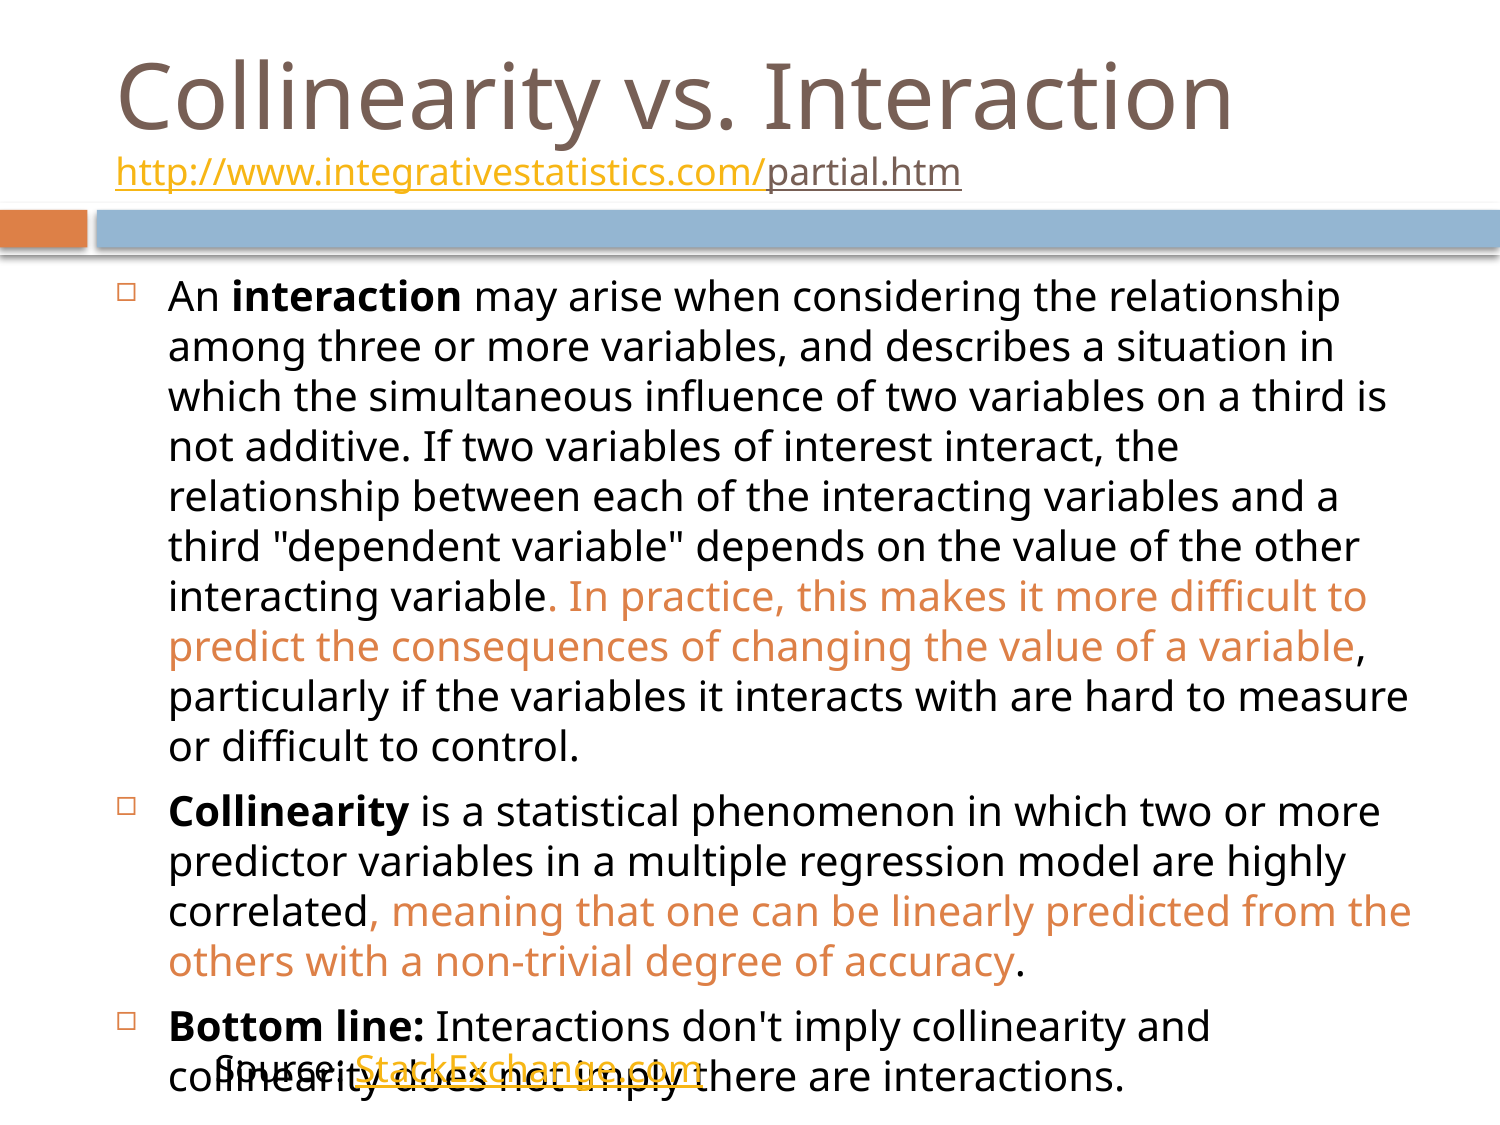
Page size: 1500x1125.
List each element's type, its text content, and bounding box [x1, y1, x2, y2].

title Collinearity vs. Interaction http://www.integrativestatistics.com/partial.htm [100, 37, 1438, 200]
text_box Source: StackExchange.com [200, 1037, 1200, 1104]
list An interaction may arise when considering the relationship among three or more variables, and describes a situation in which the simultaneous influence of two variables on a third is not additive. If two variables of interest interact, the relationship between each of the interacting variables and a third "dependent variable" depends on the value of the other interacting variable. In practice, this makes it more difficult to predict the consequences of changing the value of a variable, particularly if the variables it interacts with are hard to measure or difficult to control. Collinearity is a statistical phenomenon in which two or more predictor variables in a multiple regression model are highly correlated, meaning that one can be linearly predicted from the others with a non-trivial degree of accuracy. Bottom line: Interactions don't imply collinearity and collinearity does not imply there are interactions. [100, 262, 1438, 1000]
